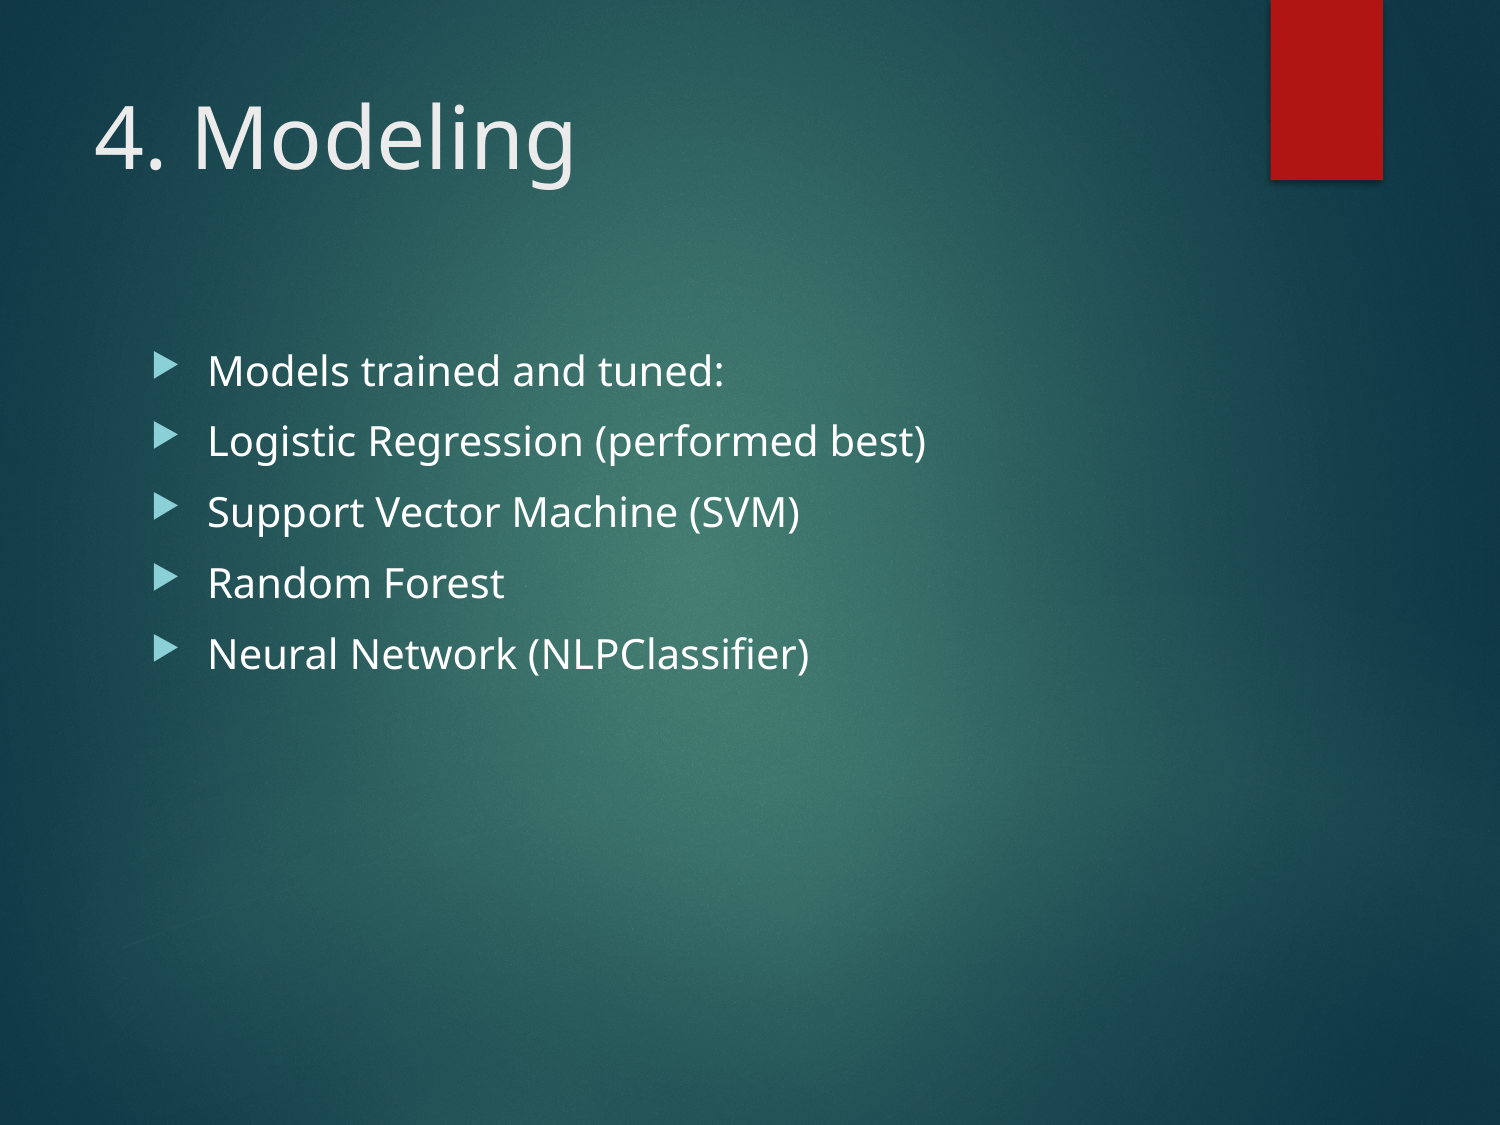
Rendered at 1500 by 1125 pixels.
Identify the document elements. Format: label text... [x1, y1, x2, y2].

title 4. Modeling [79, 74, 1237, 304]
list Models trained and tuned: Logistic Regression (performed best) Support Vector Machine (SVM) Random Forest Neural Network (NLPClassifier) [135, 336, 1237, 1025]
